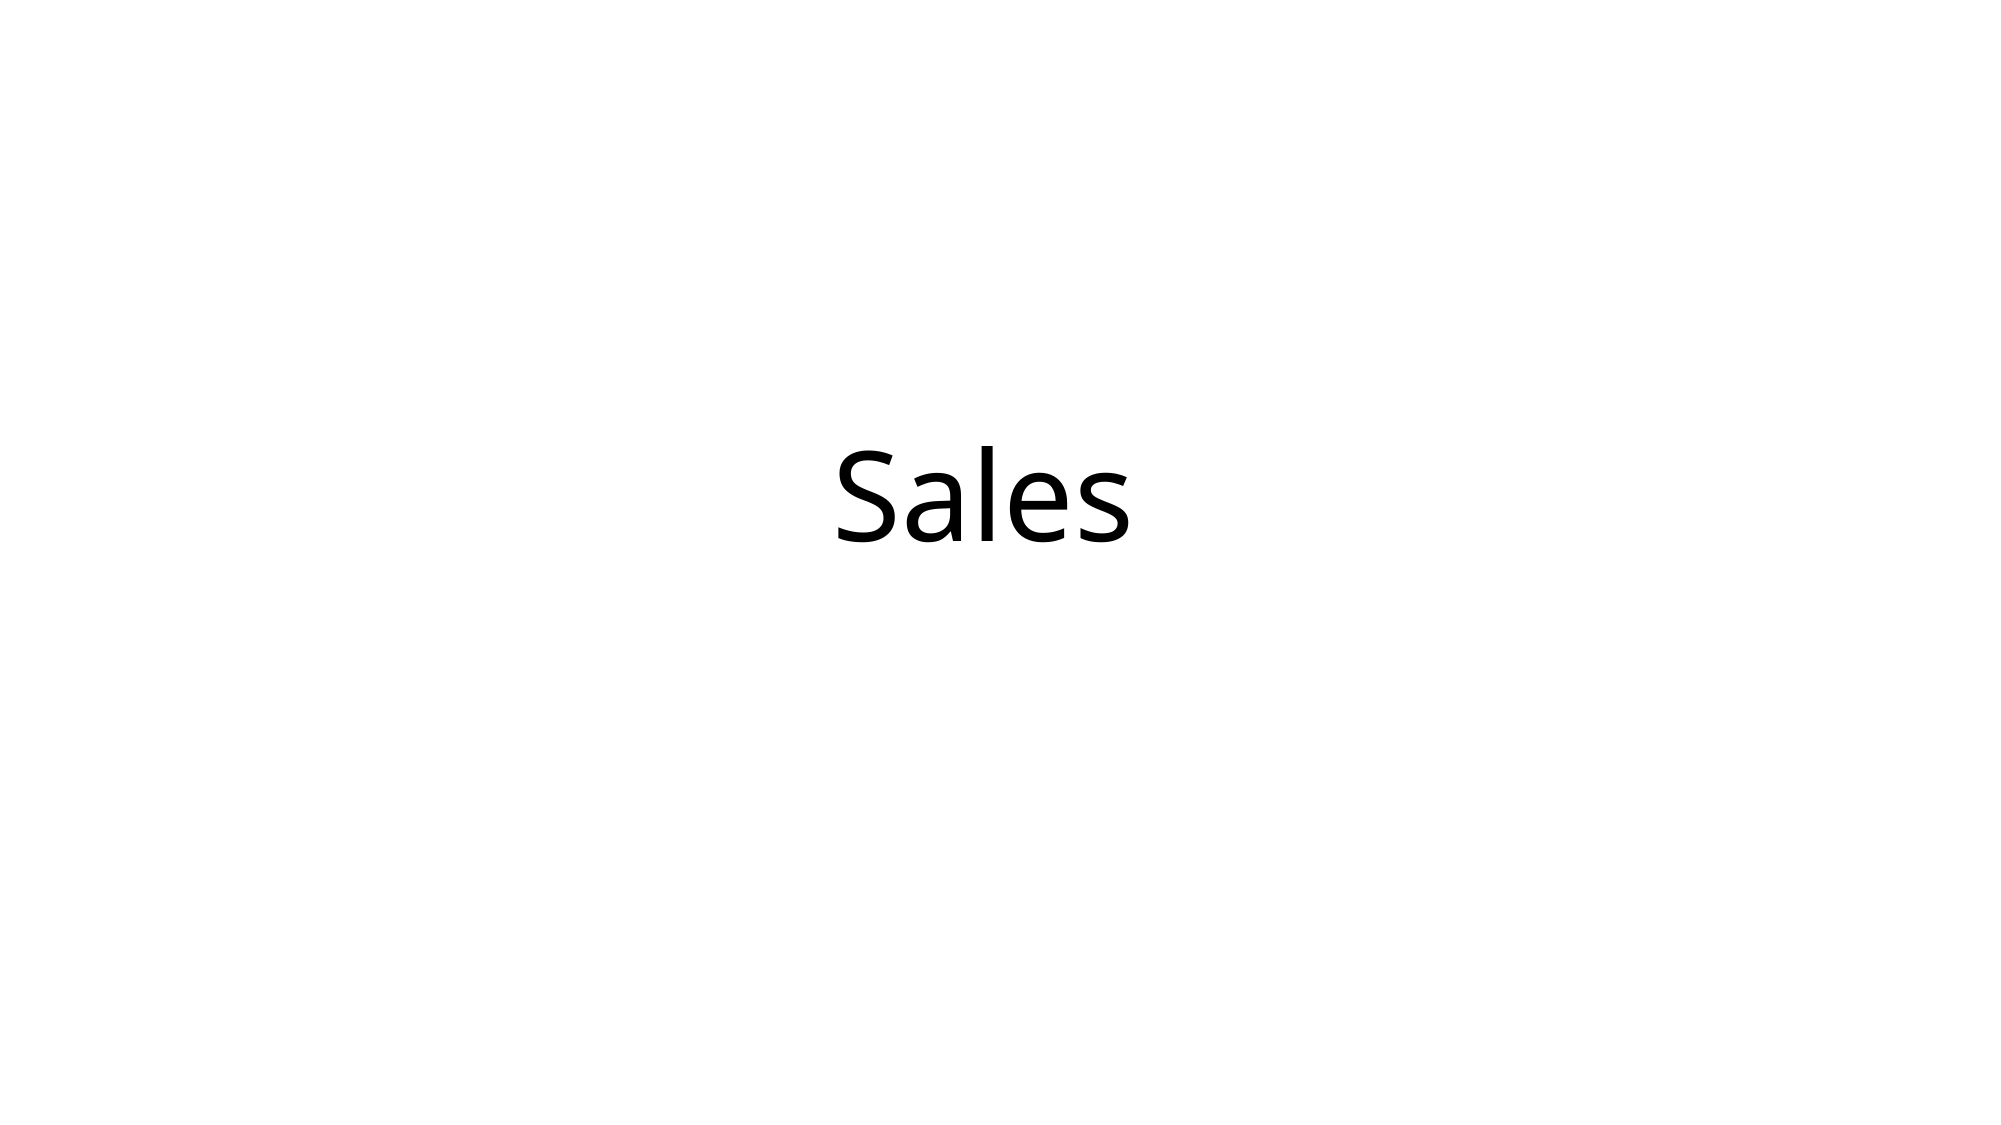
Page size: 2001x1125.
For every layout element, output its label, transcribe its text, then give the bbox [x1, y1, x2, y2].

title Sales [249, 184, 1750, 576]
